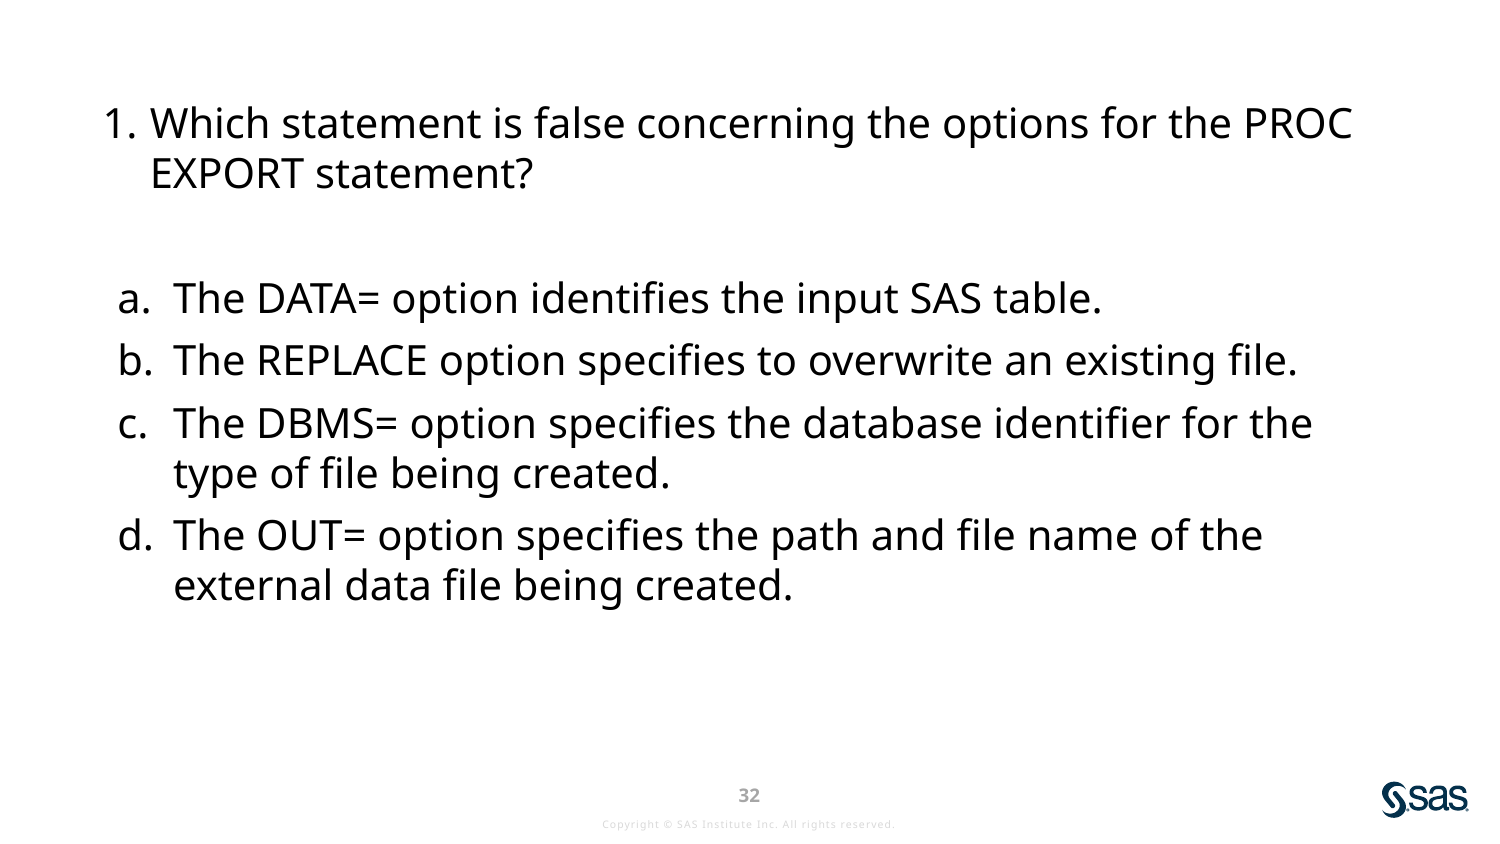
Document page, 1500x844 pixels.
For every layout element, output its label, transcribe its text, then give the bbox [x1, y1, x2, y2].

list Which statement is false concerning the options for the PROC EXPORT statement? The DATA= option identifies the input SAS table. The REPLACE option specifies to overwrite an existing file. The DBMS= option specifies the database identifier for the type of file being created. The OUT= option specifies the path and file name of the external data file being created. [102, 96, 1398, 694]
